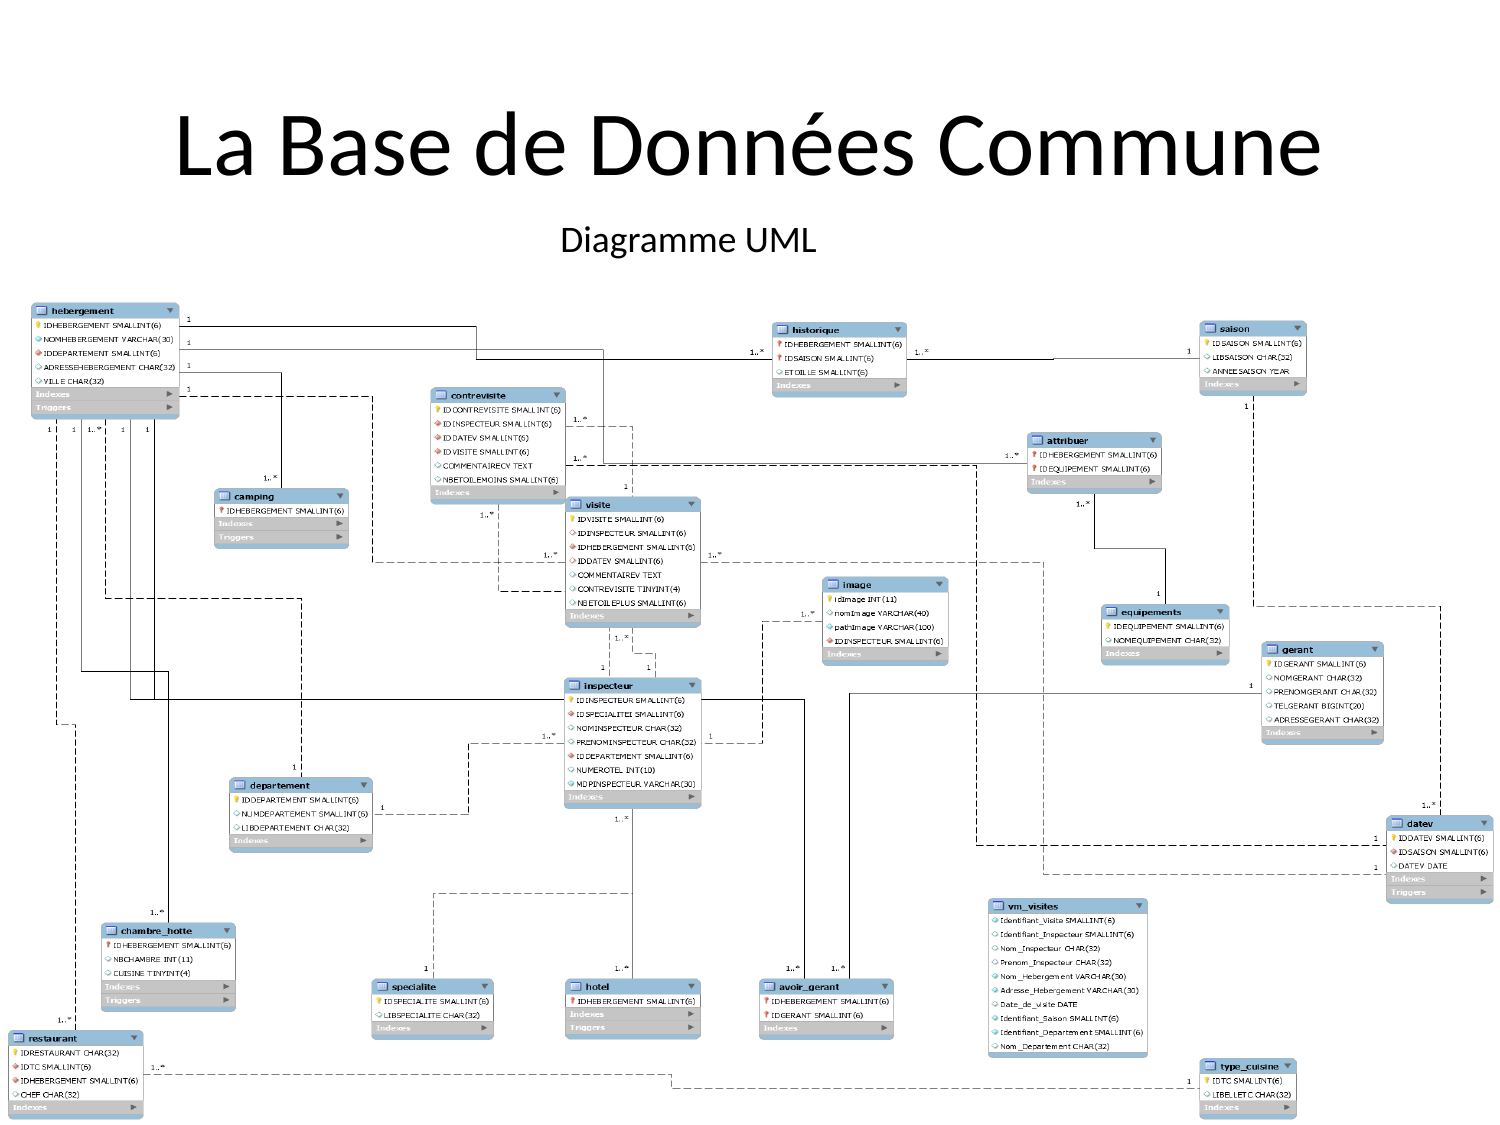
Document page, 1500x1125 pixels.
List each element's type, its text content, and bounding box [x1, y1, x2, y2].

picture [0, 296, 1500, 1125]
title La Base de Données Commune [75, 45, 1425, 233]
text_box Diagramme UML [545, 208, 832, 294]
